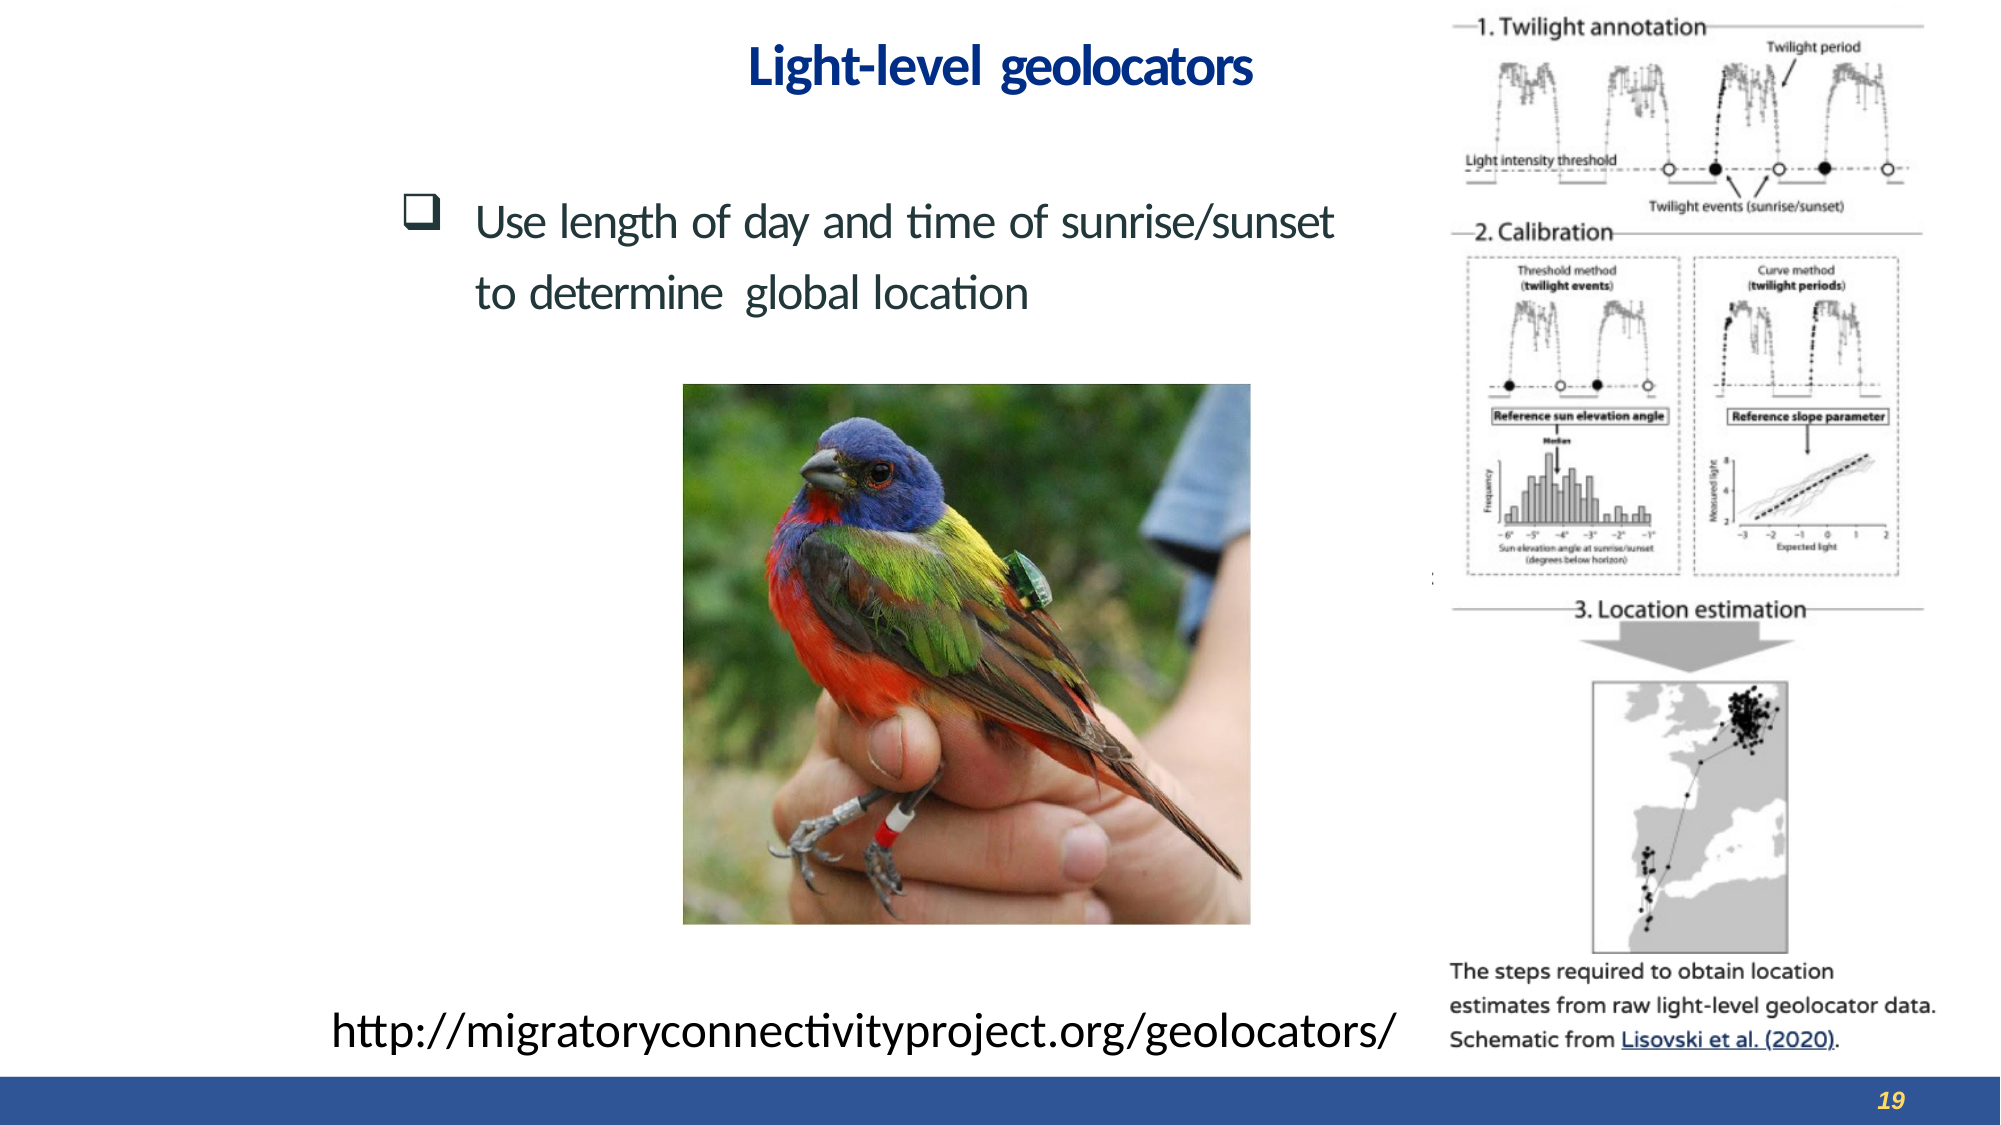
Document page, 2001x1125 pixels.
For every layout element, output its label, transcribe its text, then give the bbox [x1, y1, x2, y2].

picture [1432, 5, 1981, 1067]
text_box http://migratoryconnectivityproject.org/geolocators/ [316, 990, 1412, 1065]
picture [682, 383, 1251, 925]
title Light-level geolocators [137, 0, 1863, 156]
text_box Use length of day and time of sunrise/sunset to determine global location [396, 173, 1367, 320]
